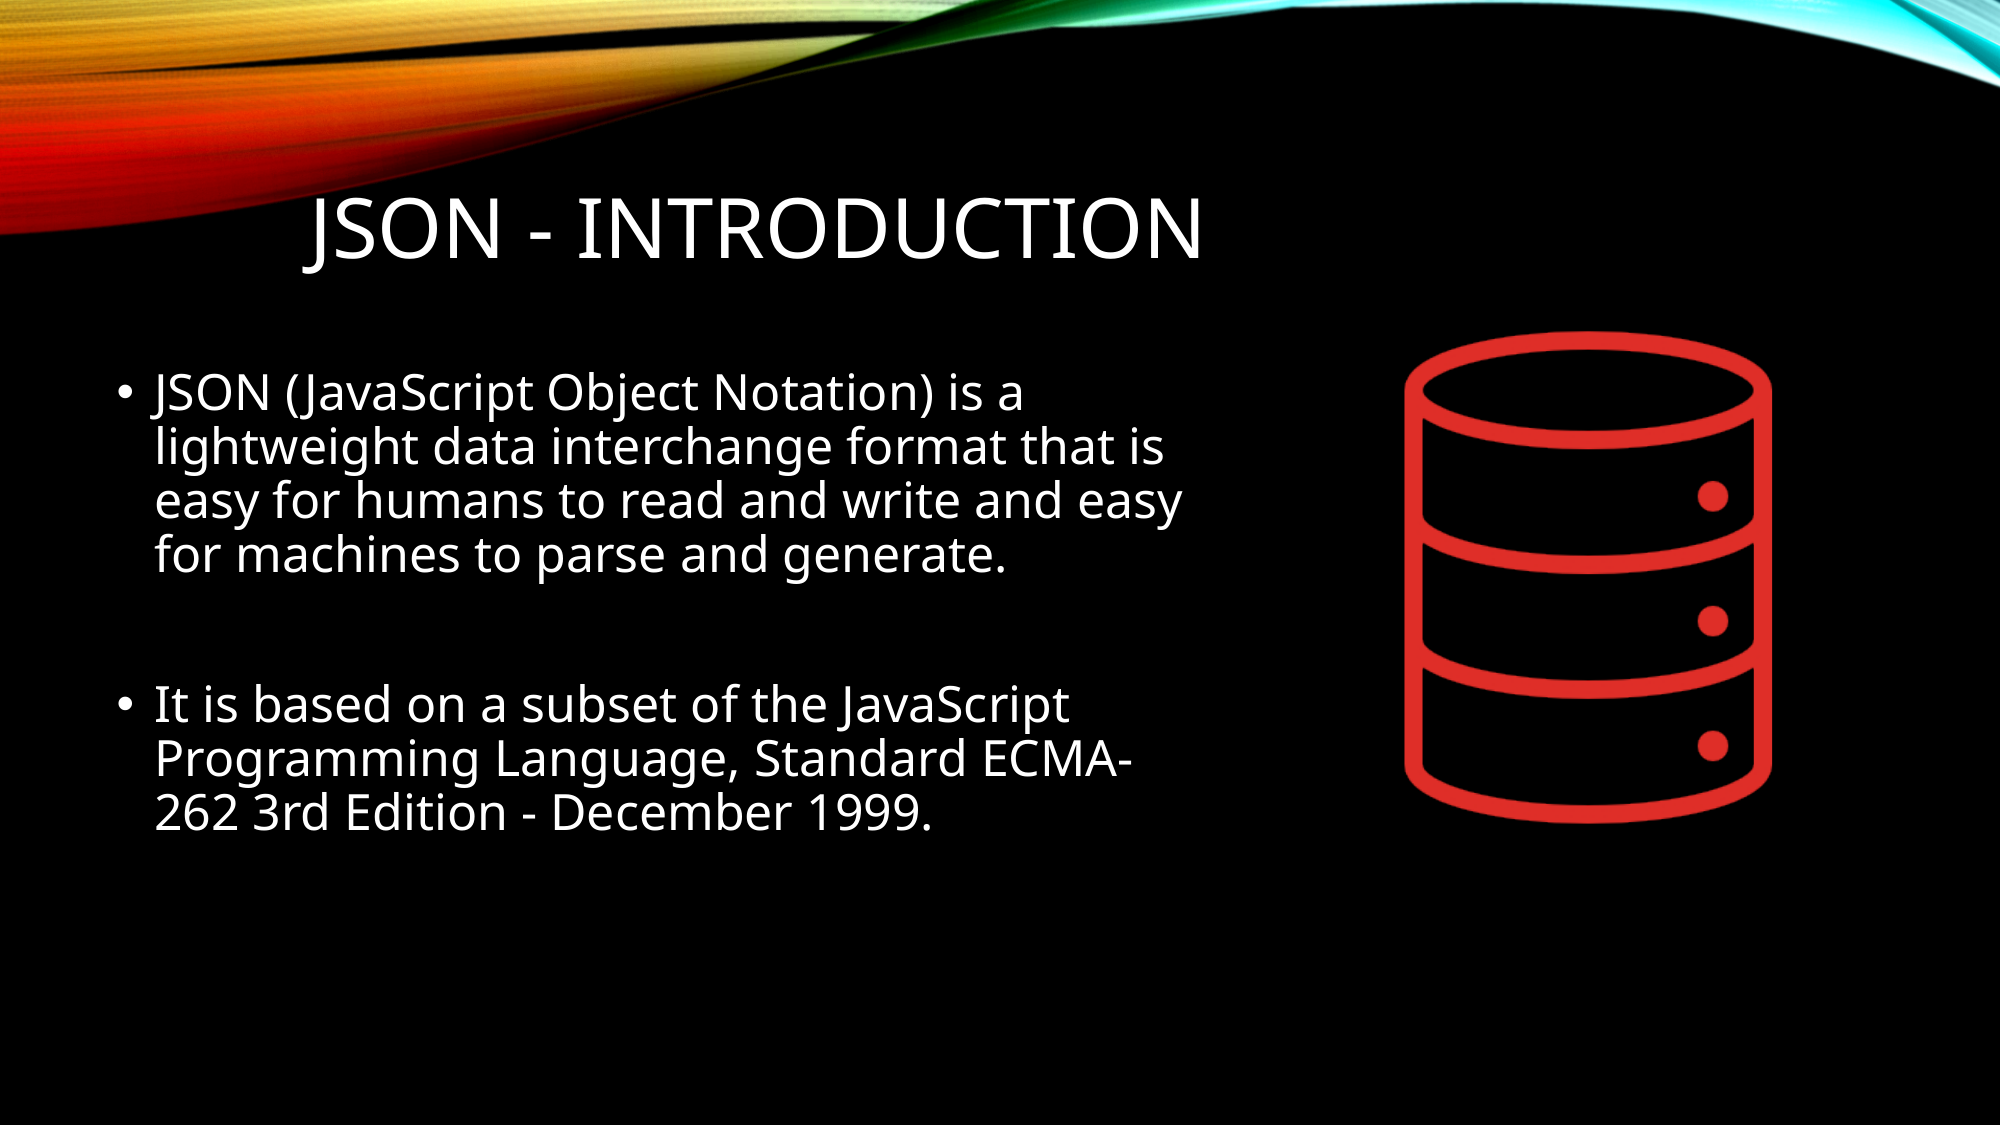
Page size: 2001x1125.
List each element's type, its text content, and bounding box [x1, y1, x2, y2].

list JSON (JavaScript Object Notation) is a lightweight data interchange format that is easy for humans to read and write and easy for machines to parse and generate. It is based on a subset of the JavaScript Programming Language, Standard ECMA-262 3rd Edition - December 1999. [101, 360, 1223, 1021]
title JSON - Introduction [101, 125, 1223, 338]
picture [0, 0, 2000, 237]
picture [1289, 272, 1888, 871]
